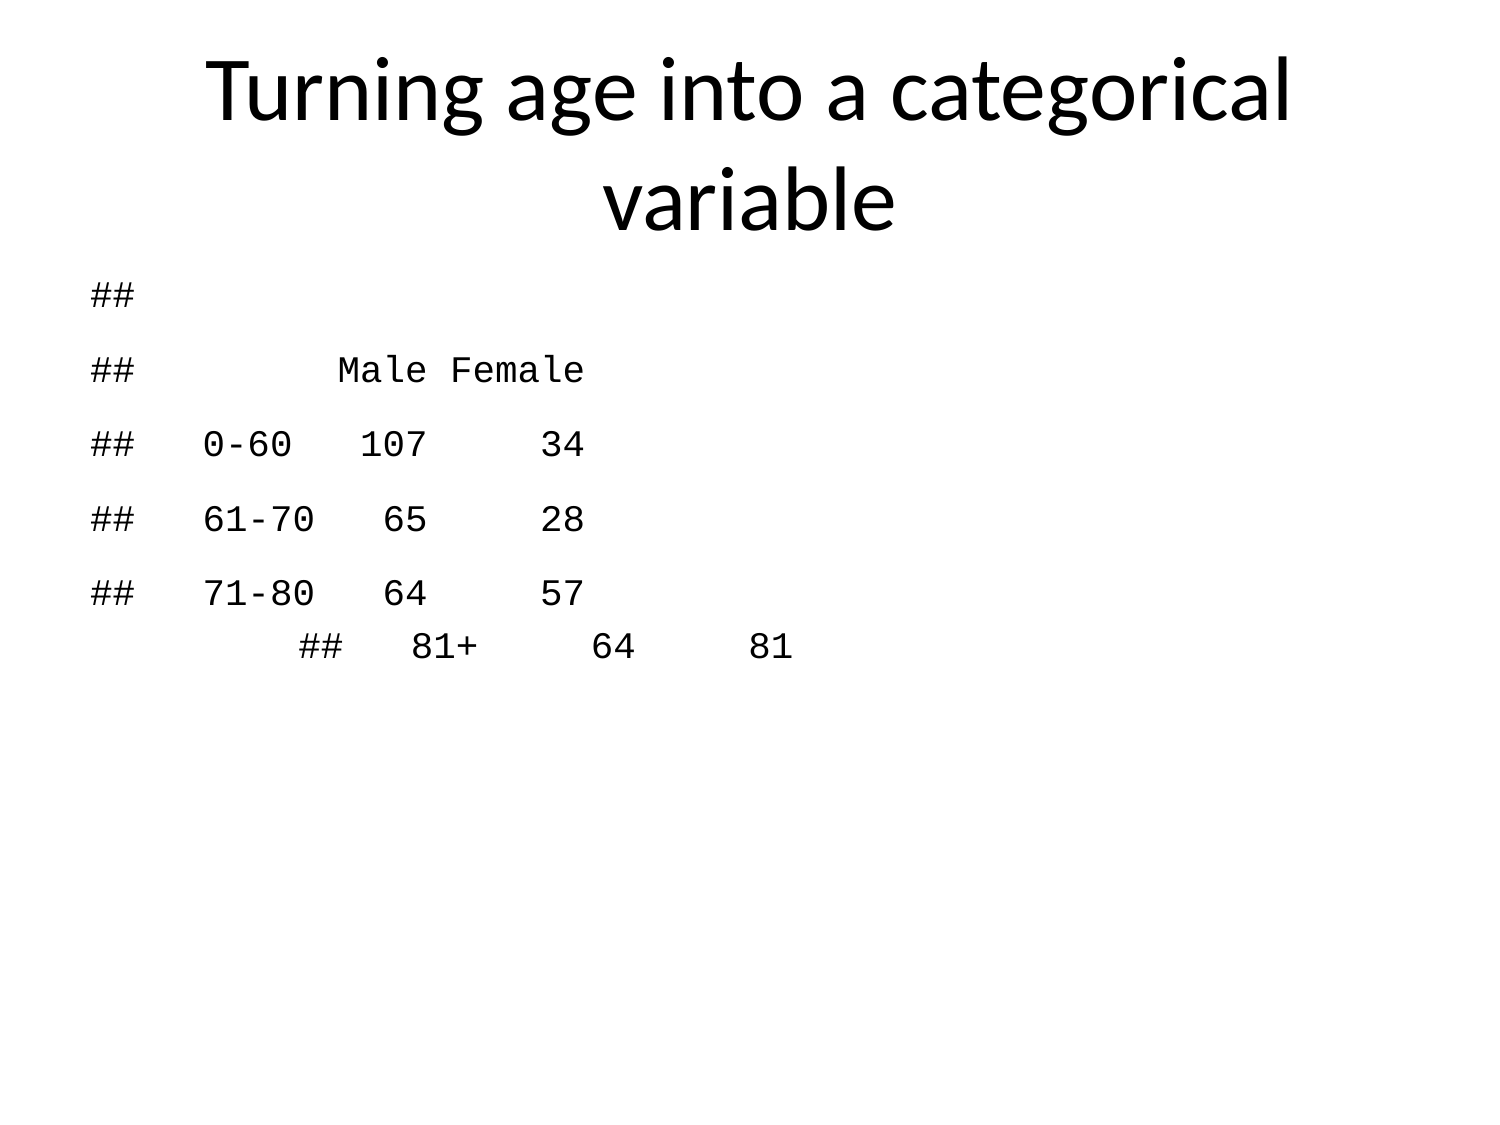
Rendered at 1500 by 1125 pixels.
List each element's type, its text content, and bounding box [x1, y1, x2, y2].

list ## ## Male Female ## 0-60 107 34 ## 61-70 65 28 ## 71-80 64 57 ## 81+ 64 81 [75, 262, 1425, 1005]
title Turning age into a categorical variable [75, 45, 1425, 233]
